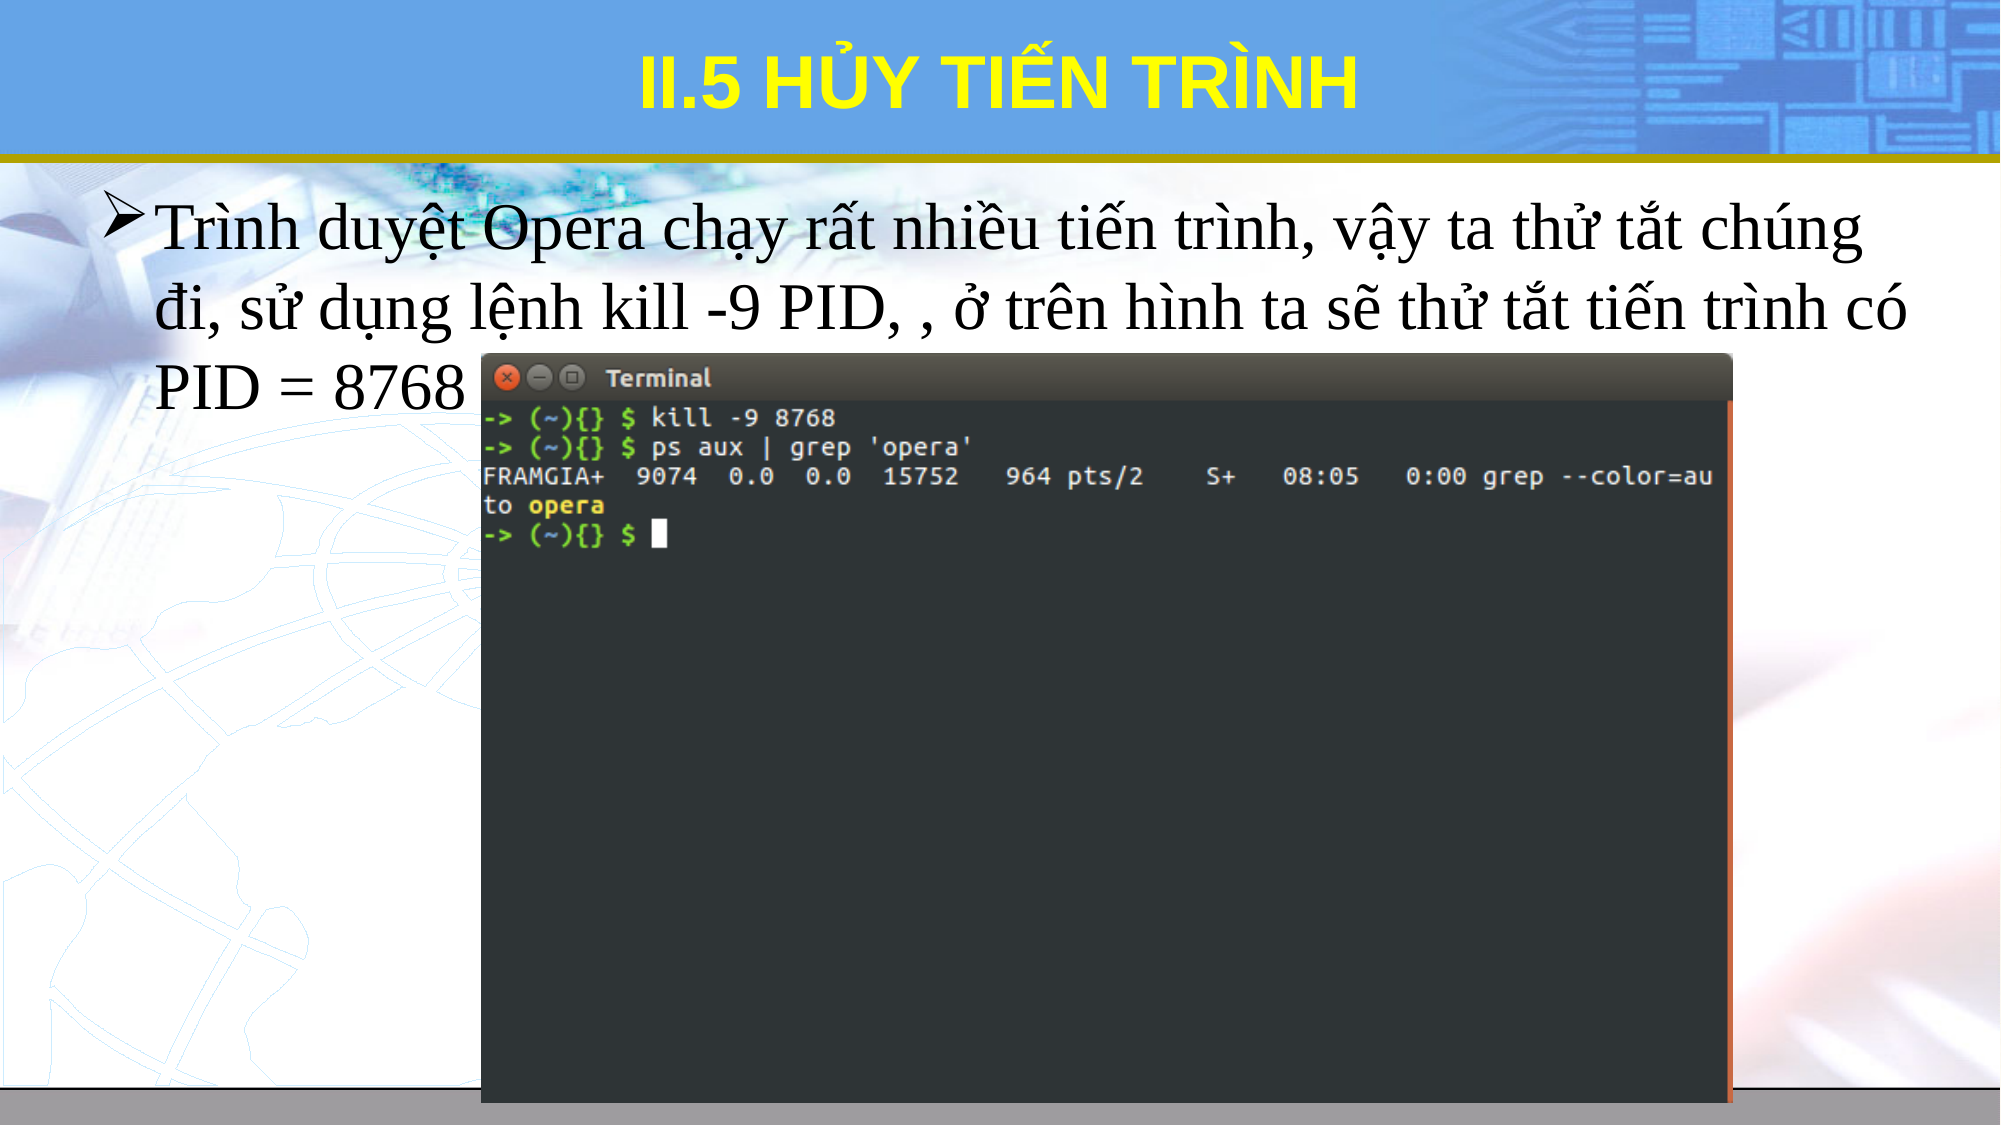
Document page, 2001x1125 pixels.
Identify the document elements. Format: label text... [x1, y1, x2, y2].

list Trình duyệt Opera chạy rất nhiều tiến trình, vậy ta thử tắt chúng đi, sử dụng lệnh kill -9 PID, , ở trên hình ta sẽ thử tắt tiến trình có PID = 8768 [83, 174, 1967, 1075]
picture [0, 0, 2001, 1125]
title II.5 HỦY TIẾN TRÌNH [0, 9, 2000, 148]
